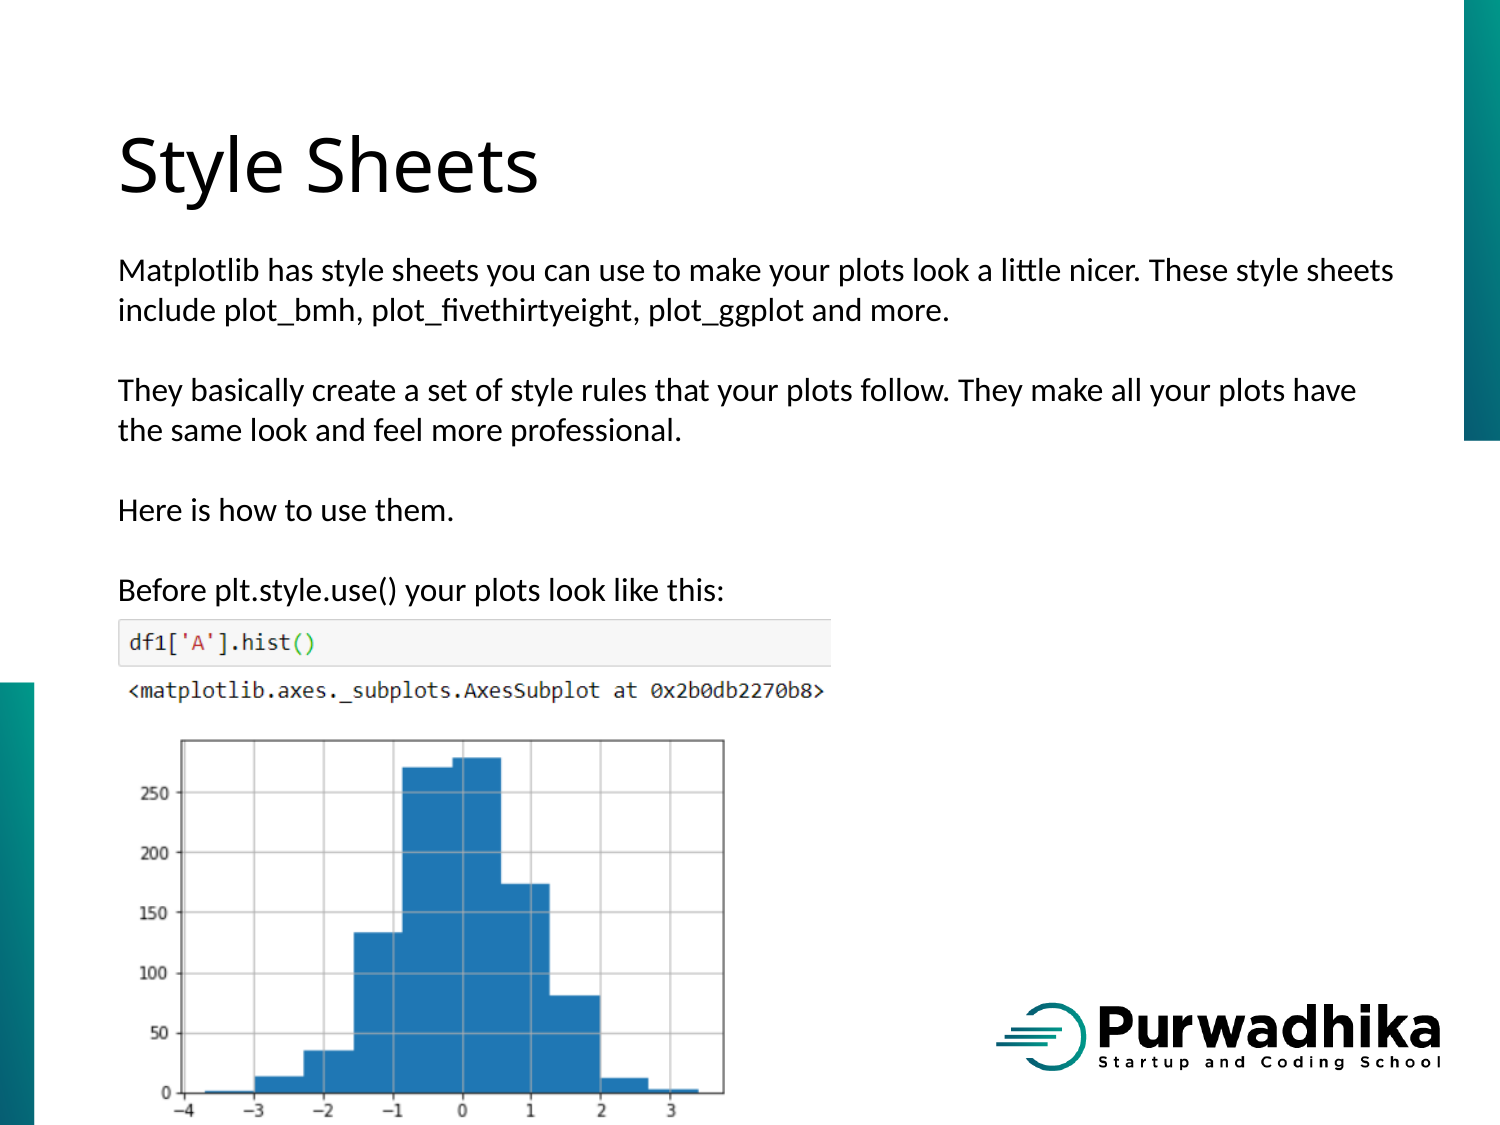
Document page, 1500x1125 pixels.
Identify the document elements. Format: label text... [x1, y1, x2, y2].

text_box Matplotlib has style sheets you can use to make your plots look a little nicer. These style sheets include plot_bmh, plot_fivethirtyeight, plot_ggplot and more. They basically create a set of style rules that your plots follow. They make all your plots have the same look and feel more professional. Here is how to use them. Before plt.style.use() your plots look like this: [103, 241, 1425, 616]
title Style Sheets [103, 59, 1397, 241]
picture [0, 0, 1500, 1125]
